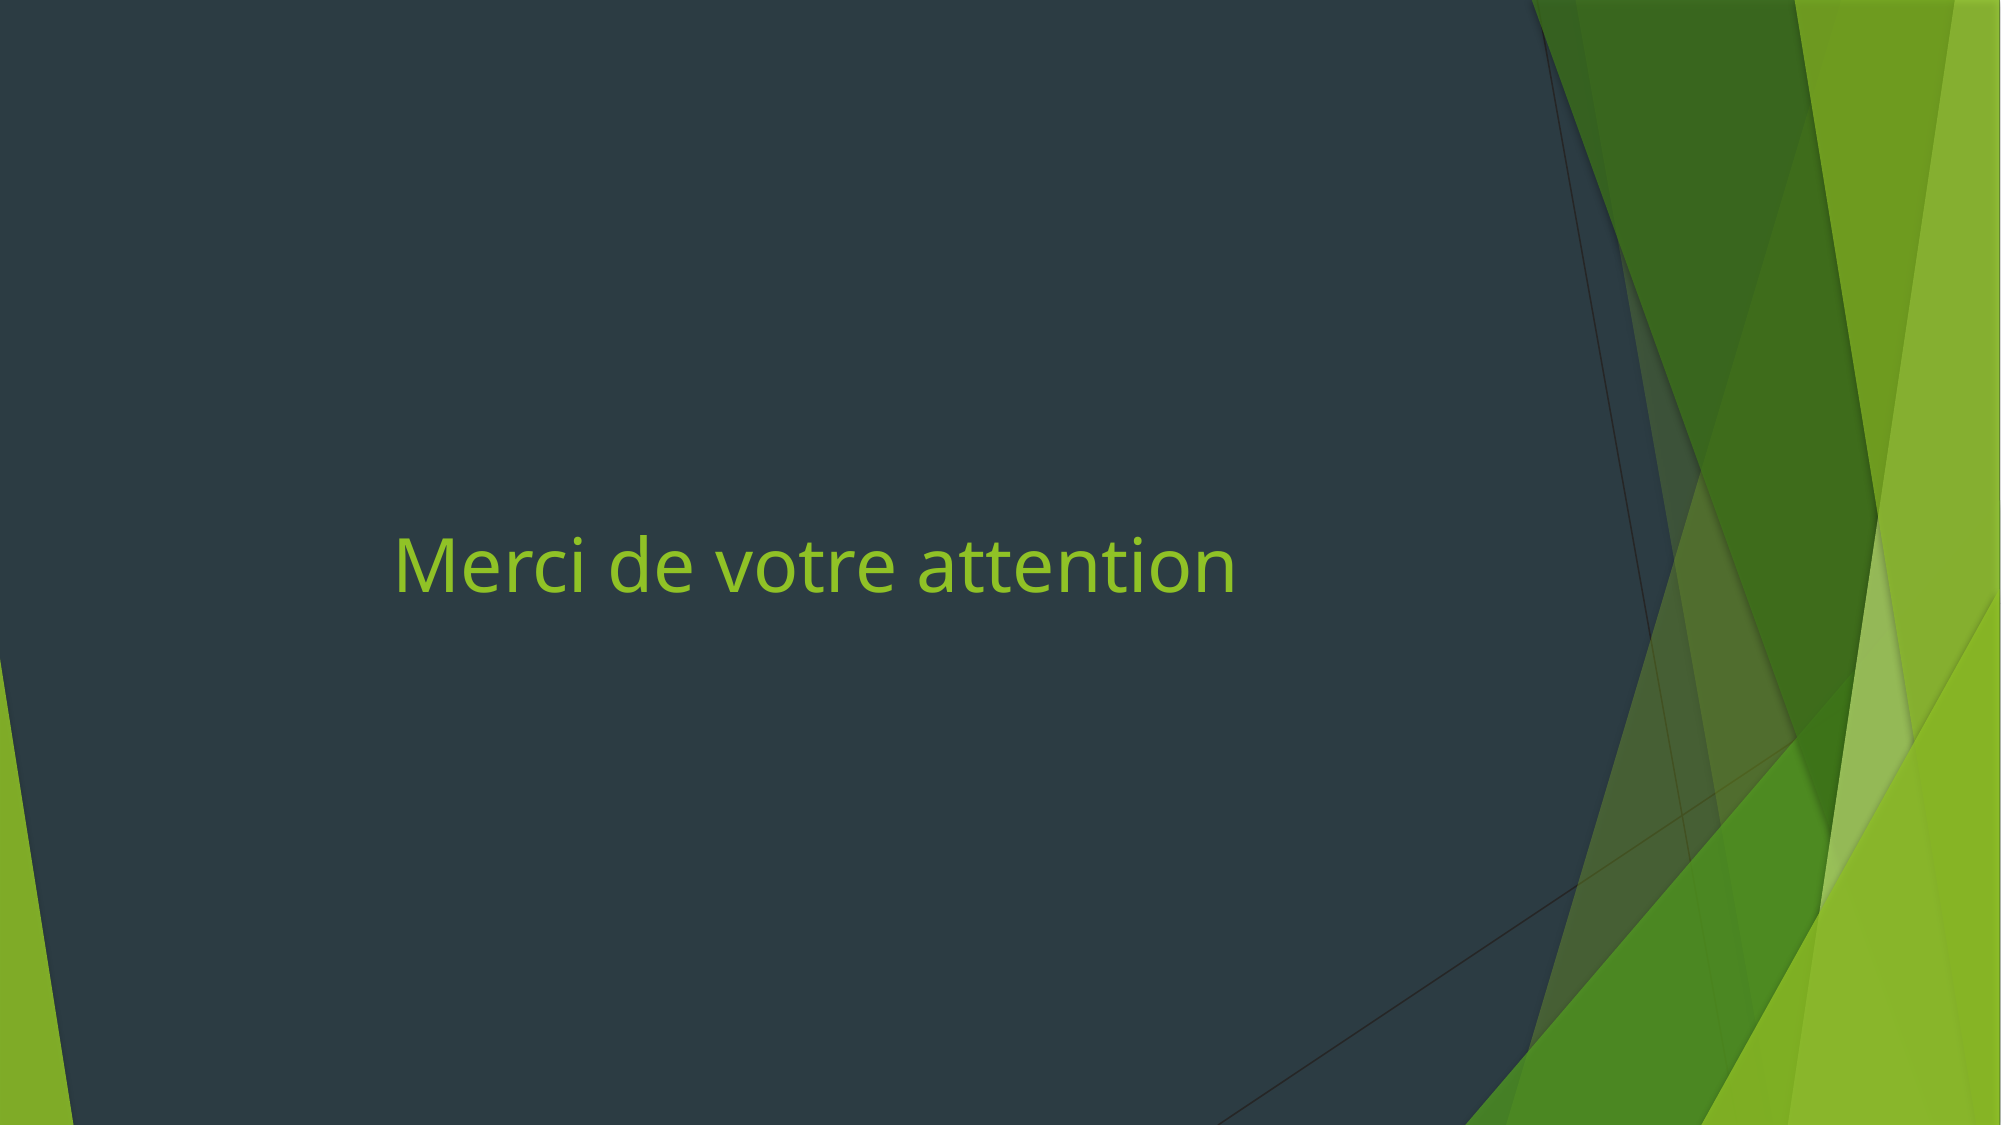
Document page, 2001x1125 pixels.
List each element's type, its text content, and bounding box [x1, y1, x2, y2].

title Merci de votre attention [111, 454, 1522, 671]
